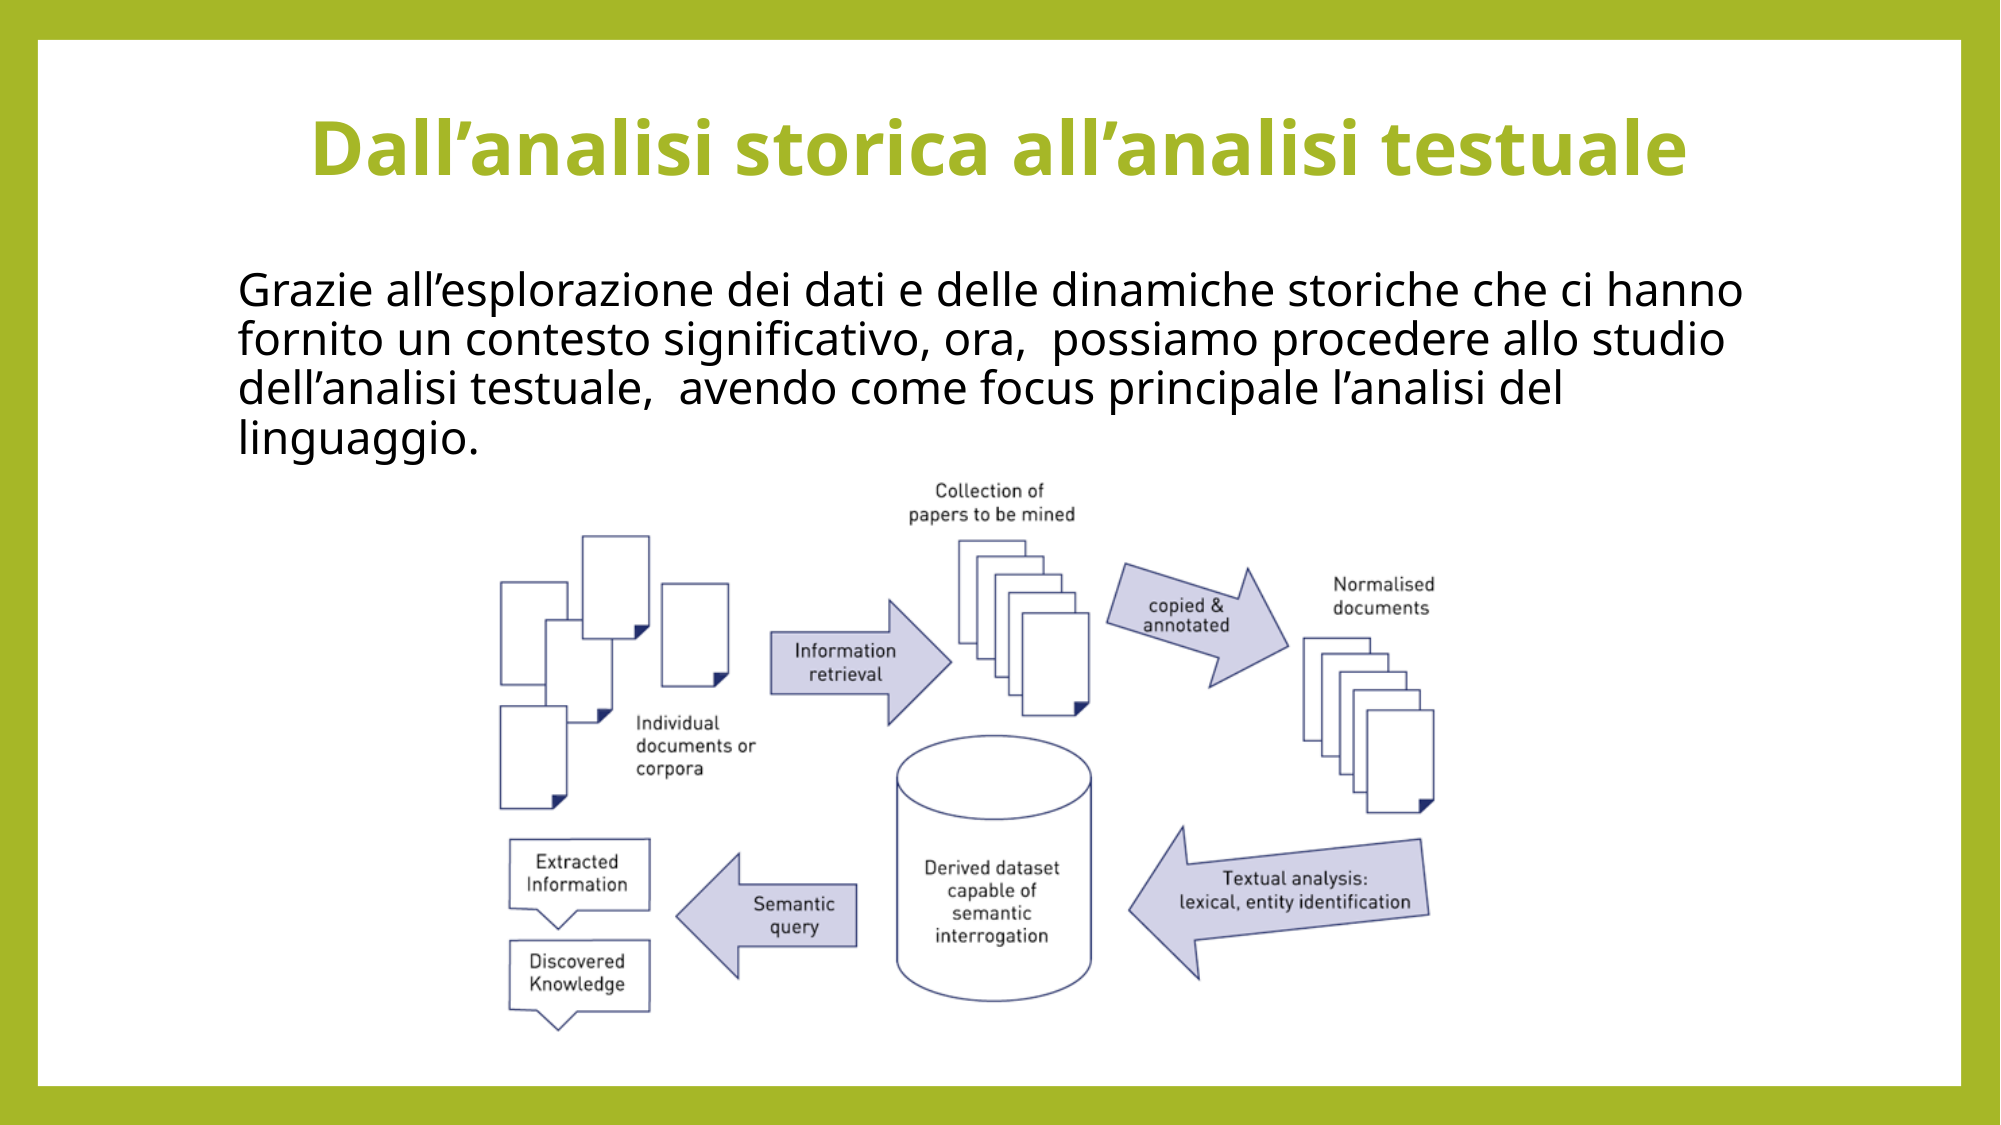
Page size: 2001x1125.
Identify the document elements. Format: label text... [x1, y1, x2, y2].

list Grazie all’esplorazione dei dati e delle dinamiche storiche che ci hanno fornito un contesto significativo, ora, possiamo procedere allo studio dell’analisi testuale, avendo come focus principale l’analisi del linguaggio. [215, 259, 1785, 481]
title Dall’analisi storica all’analisi testuale [215, 134, 1785, 259]
picture [496, 480, 1440, 1036]
